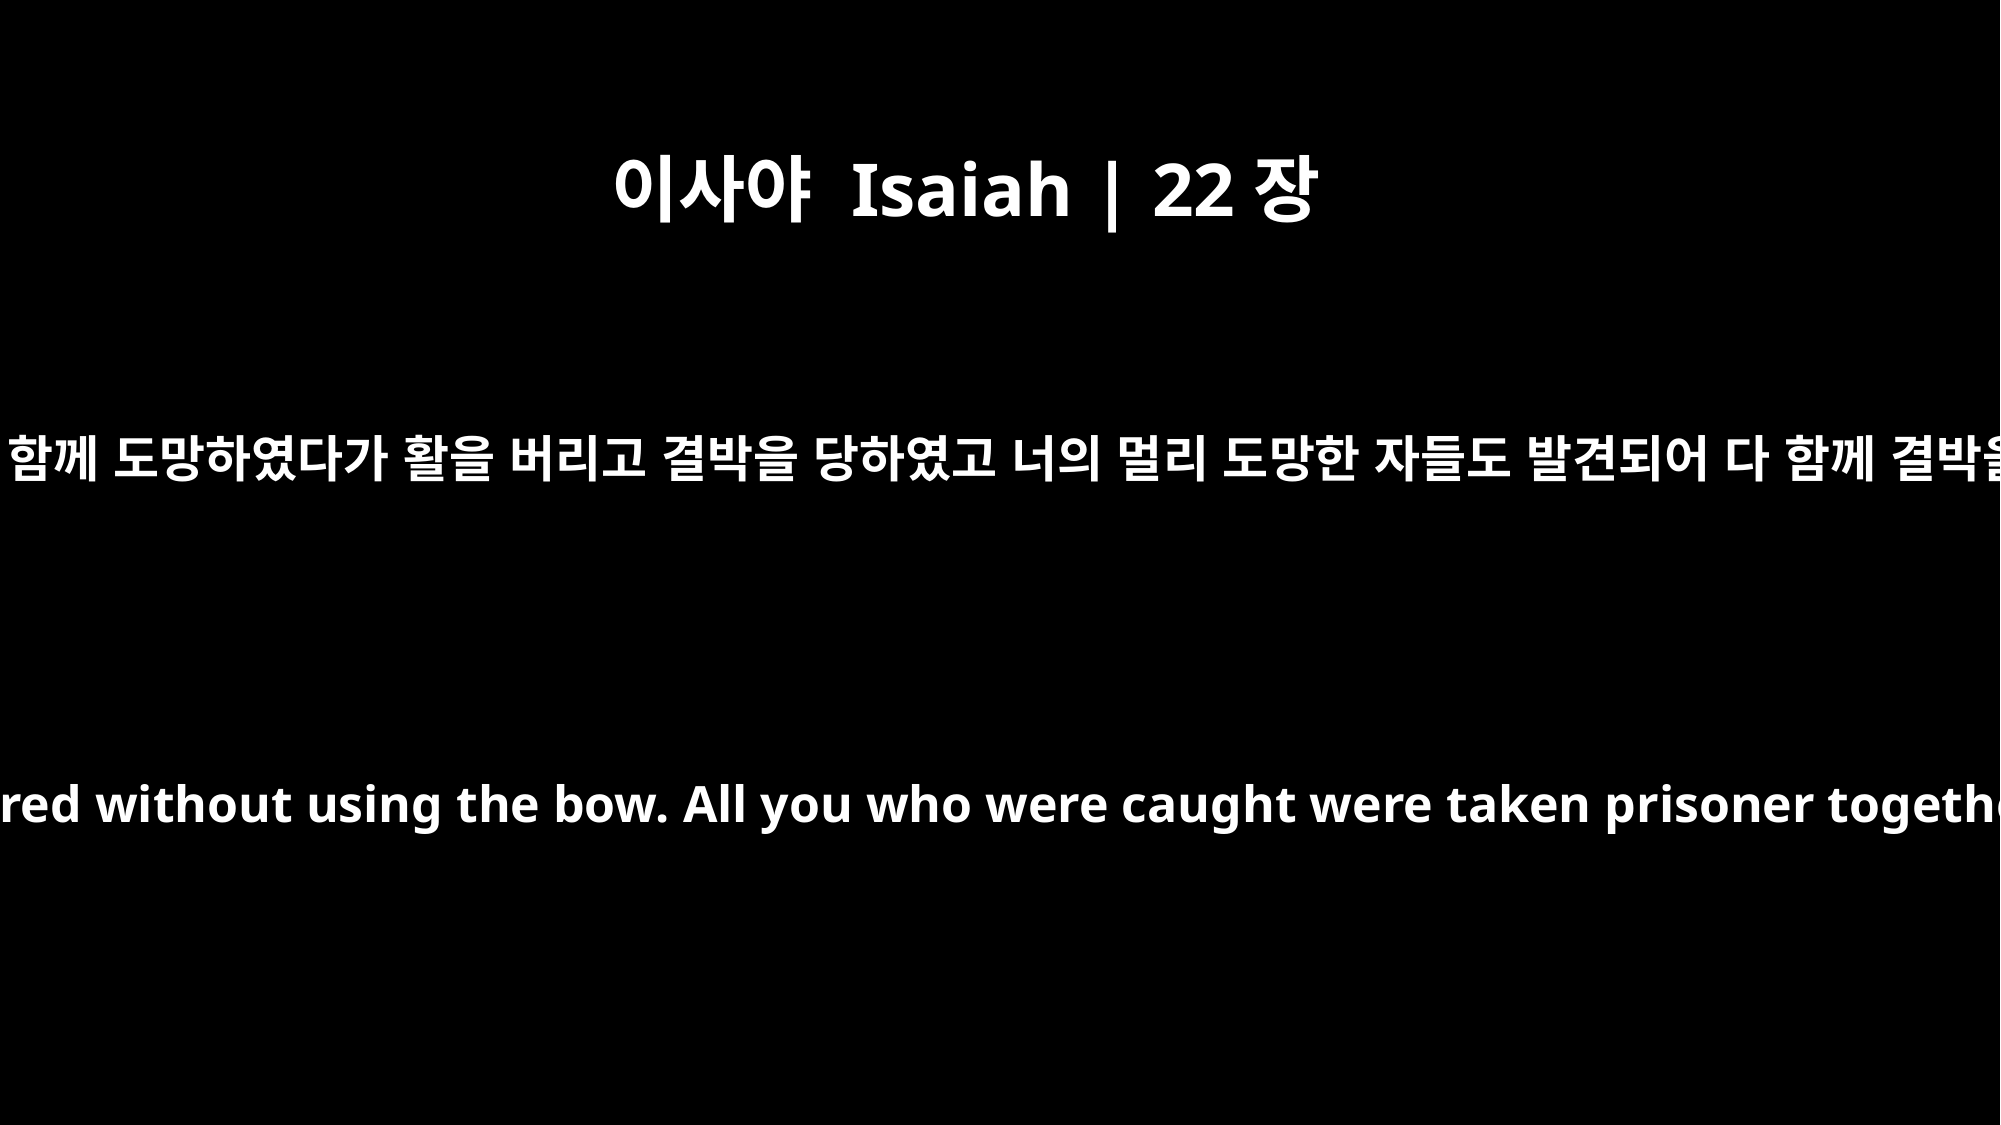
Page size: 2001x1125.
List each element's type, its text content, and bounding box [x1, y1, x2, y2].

text_box 이사야 Isaiah | 22장 [596, 136, 1336, 239]
text_box 3 너의 관원들도 다 함께 도망하였다가 활을 버리고 결박을 당하였고 너의 멀리 도망한 자들도 발견되어 다 함께 결박을 당하였도다 [0, 359, 2000, 495]
text_box All your leaders have fled together; they have been captured without using the bow. All you who were caught were taken prisoner together, having fled while the enemy was still far away. [0, 764, 2000, 840]
